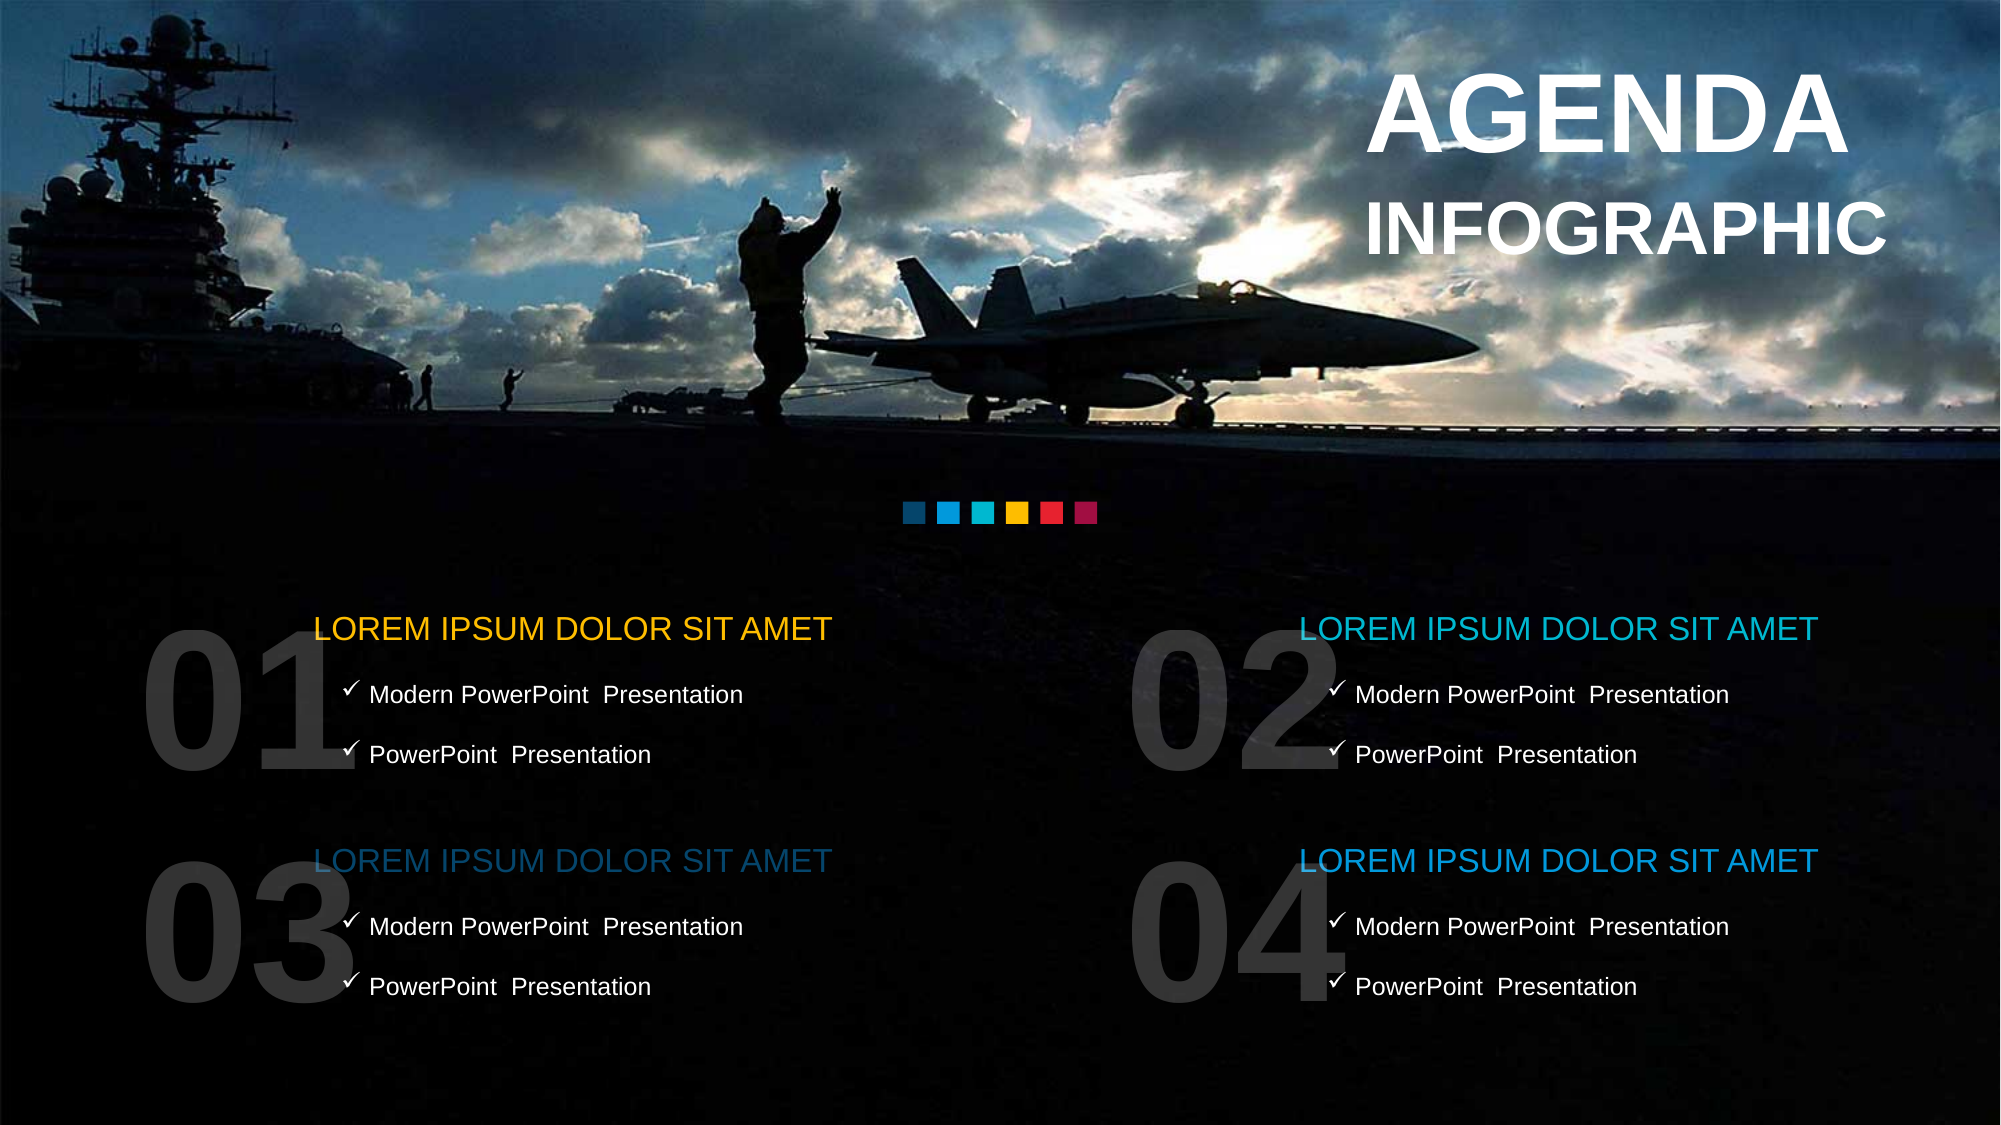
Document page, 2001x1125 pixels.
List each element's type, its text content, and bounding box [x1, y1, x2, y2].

text_box AGENDA [1349, 53, 1949, 168]
text_box INFOGRAPHIC [1349, 168, 1949, 285]
picture [0, 0, 2001, 1125]
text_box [1102, 562, 1884, 793]
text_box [1102, 793, 1884, 1052]
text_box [902, 501, 1098, 525]
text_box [116, 562, 898, 793]
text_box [116, 793, 898, 1052]
